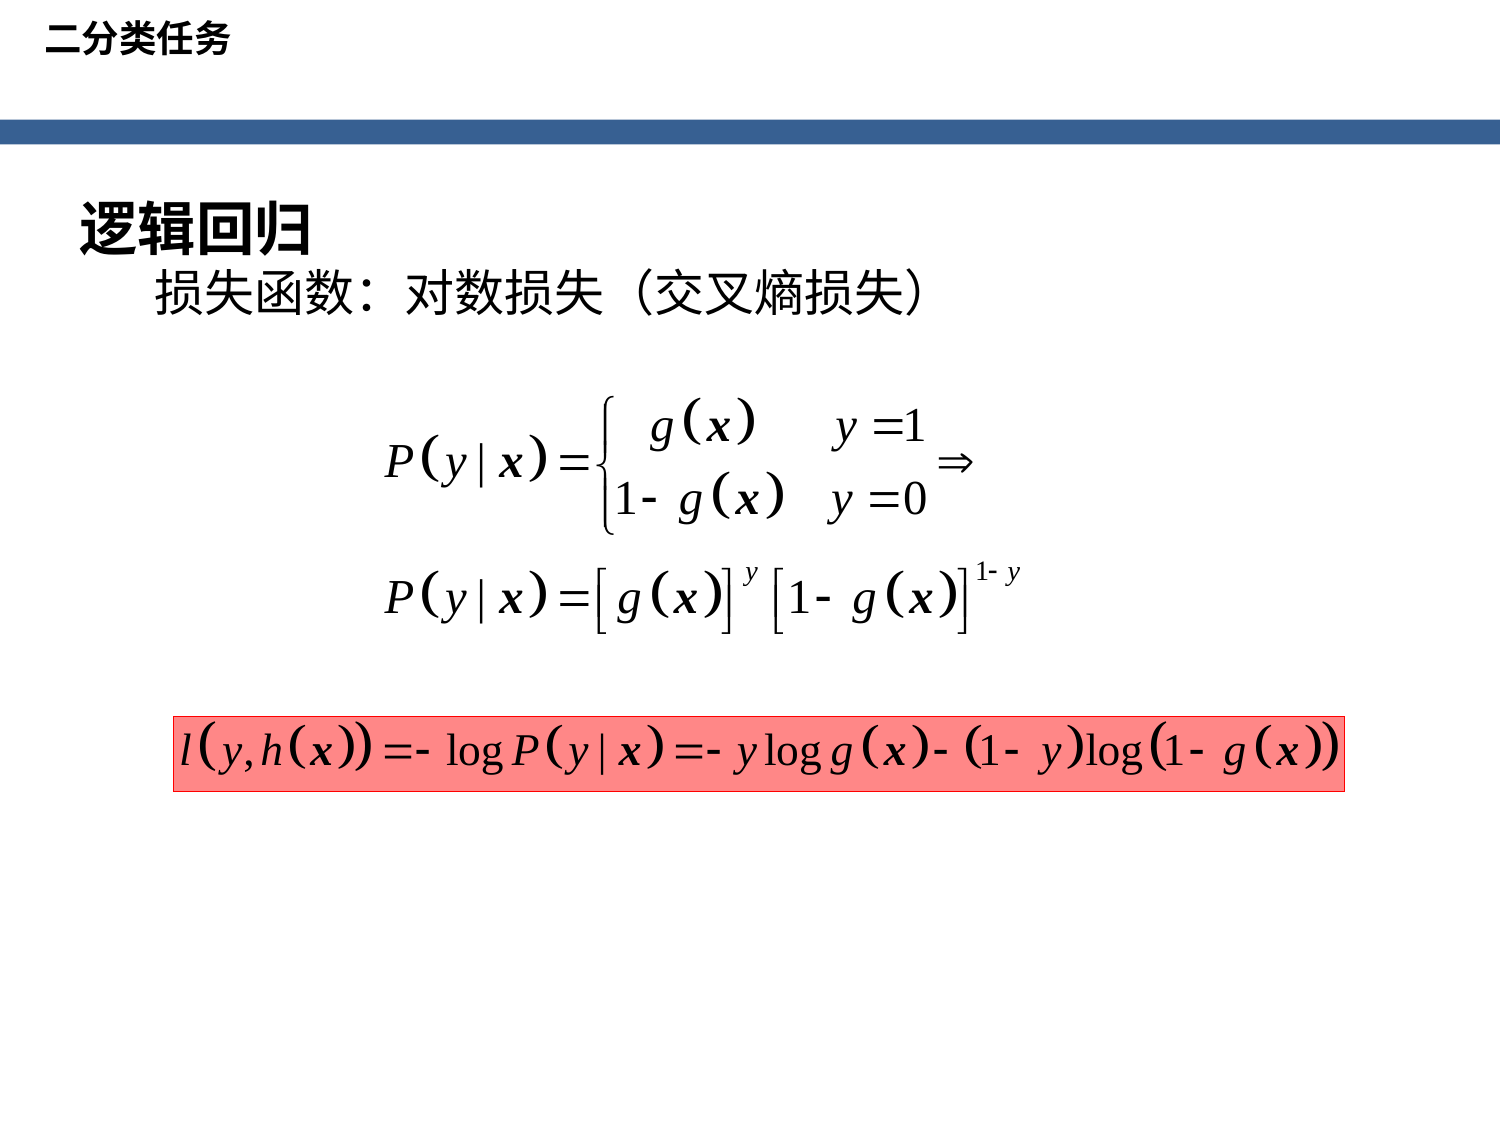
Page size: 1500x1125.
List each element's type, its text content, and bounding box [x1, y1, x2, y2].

title 二分类任务 [29, 7, 1305, 91]
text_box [375, 385, 1031, 646]
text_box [173, 715, 1345, 793]
subtitle 逻辑回归 损失函数：对数损失（交叉熵损失） [64, 184, 1436, 1047]
